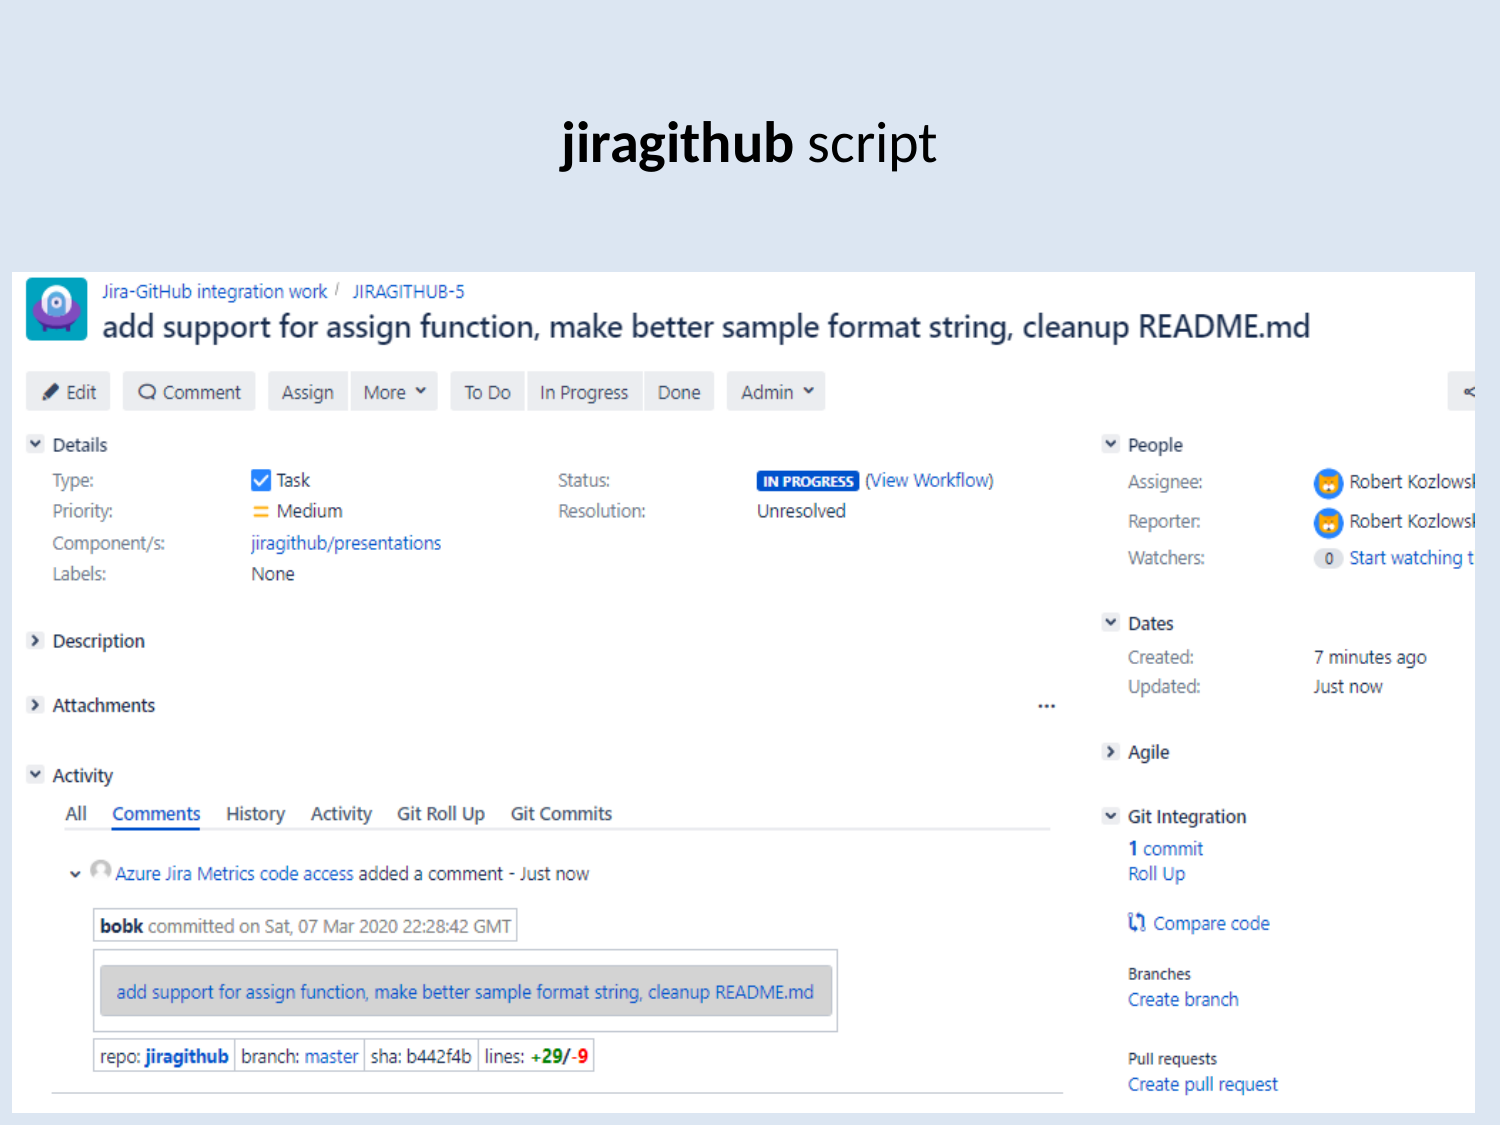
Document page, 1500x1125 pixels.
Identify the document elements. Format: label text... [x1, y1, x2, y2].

title jiragithub script [75, 45, 1425, 233]
picture [12, 272, 1476, 1113]
